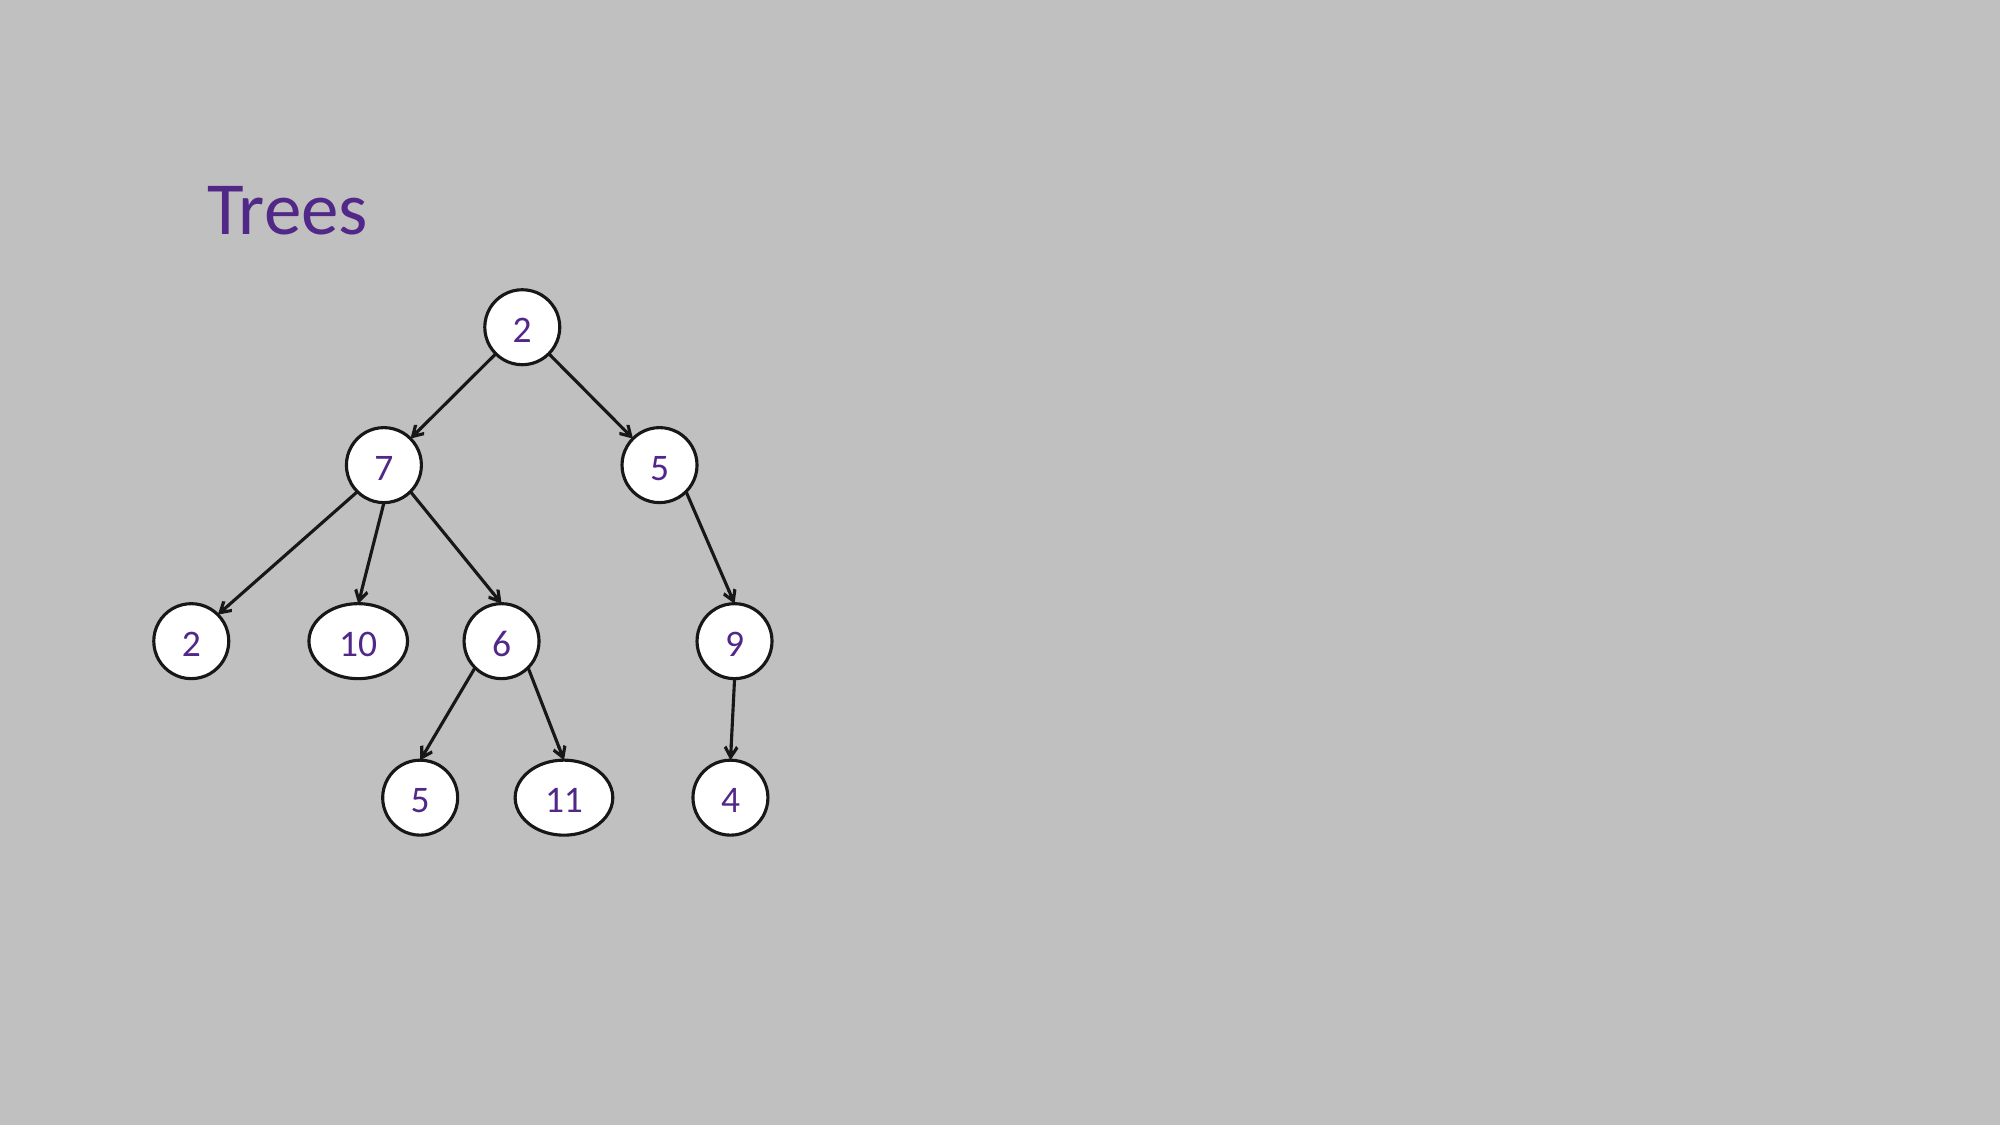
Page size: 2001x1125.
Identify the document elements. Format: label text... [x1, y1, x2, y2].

text_box 10 [307, 604, 409, 680]
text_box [410, 491, 502, 604]
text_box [358, 502, 384, 604]
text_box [217, 491, 358, 615]
text_box Trees [192, 152, 383, 257]
text_box 5 [620, 426, 699, 504]
text_box 2 [152, 602, 230, 680]
text_box 4 [691, 759, 769, 837]
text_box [528, 667, 564, 761]
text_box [548, 353, 633, 439]
text_box 2 [483, 288, 561, 366]
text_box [686, 491, 735, 604]
text_box 6 [463, 602, 541, 680]
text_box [420, 667, 476, 761]
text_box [730, 678, 735, 761]
text_box 9 [695, 602, 774, 680]
text_box 11 [514, 759, 614, 837]
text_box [410, 353, 496, 439]
text_box 7 [345, 426, 423, 504]
text_box 5 [381, 759, 459, 837]
